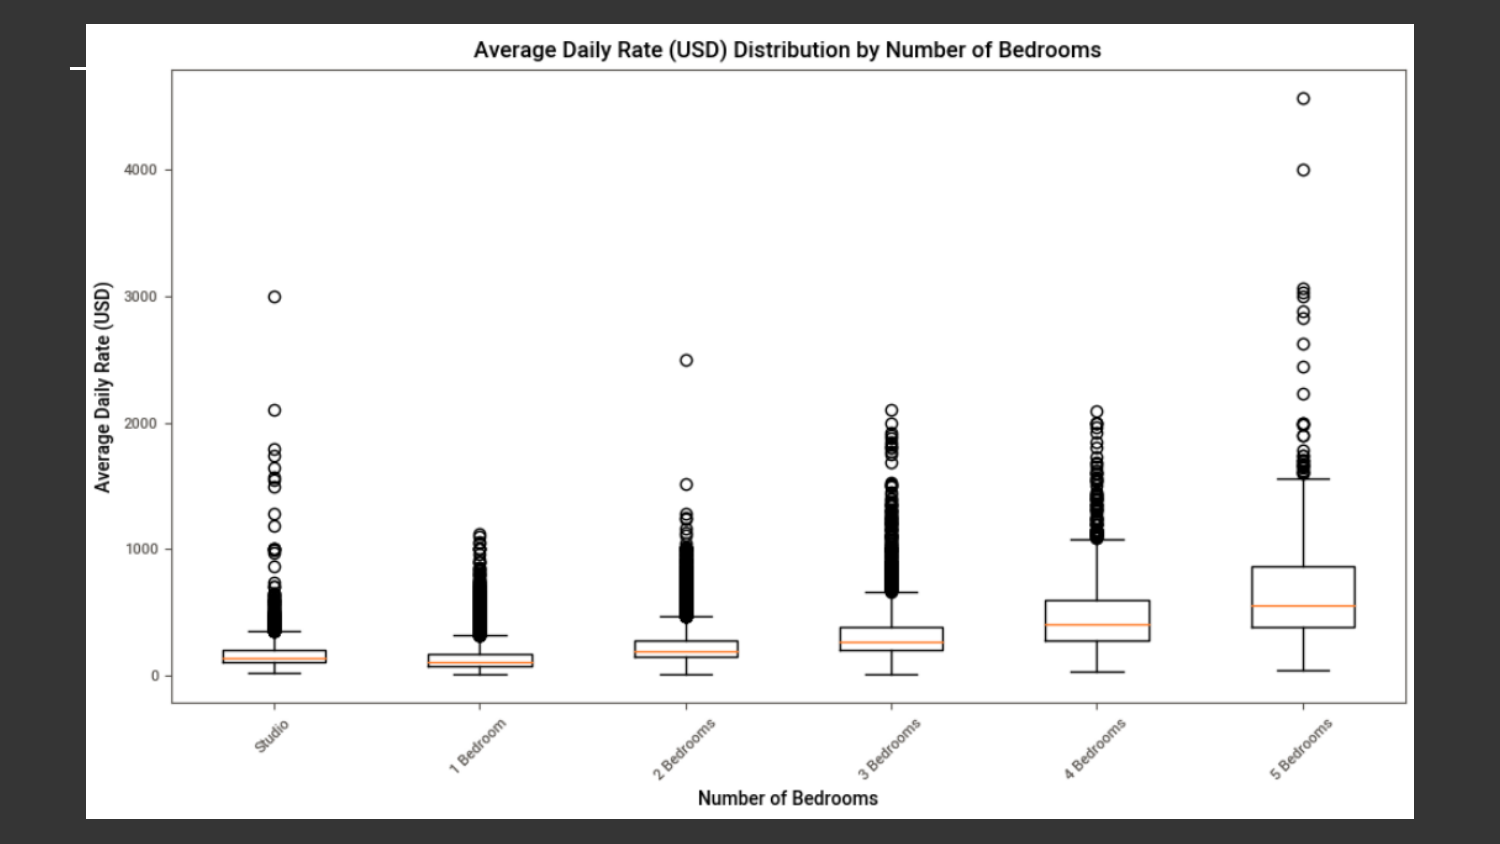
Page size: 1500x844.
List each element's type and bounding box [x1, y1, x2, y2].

picture [86, 24, 1414, 819]
